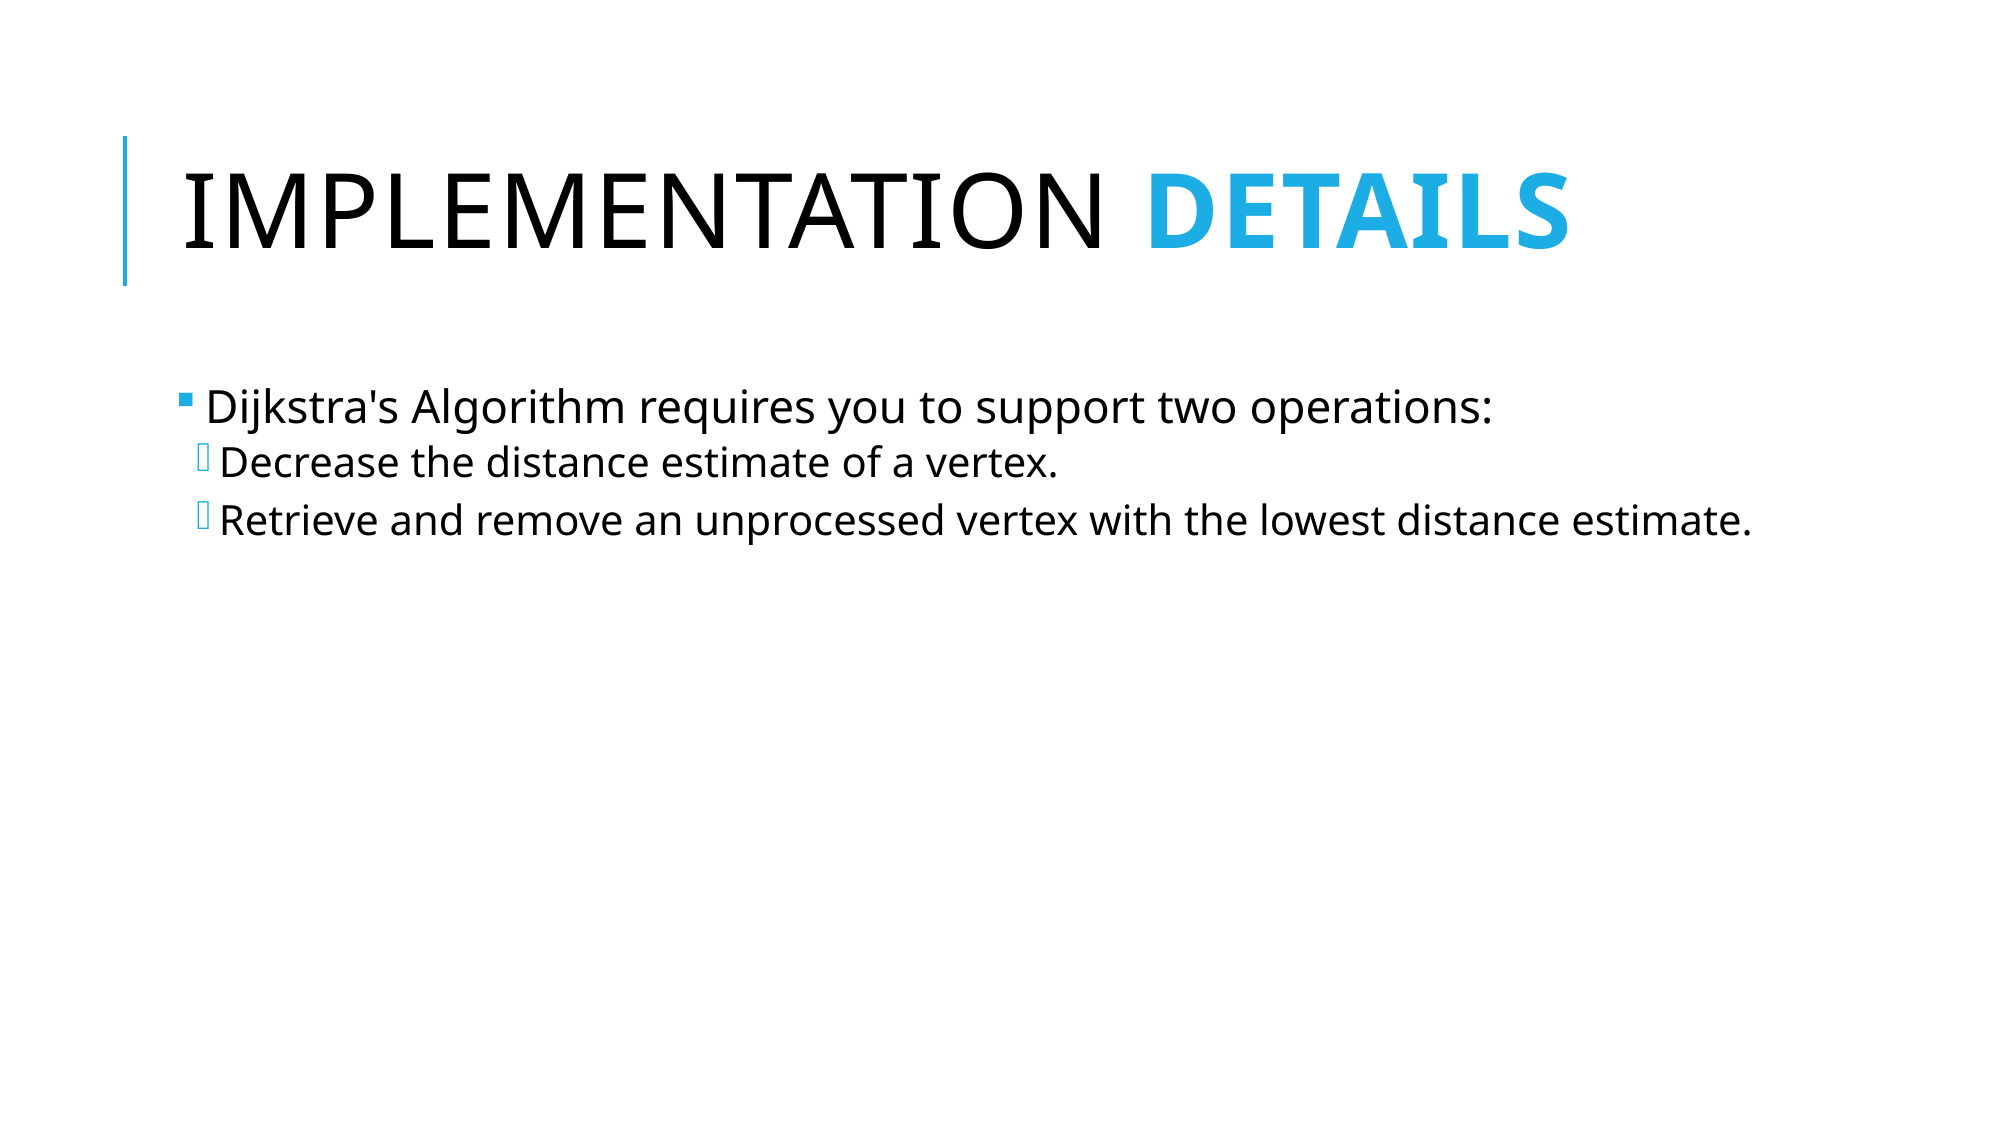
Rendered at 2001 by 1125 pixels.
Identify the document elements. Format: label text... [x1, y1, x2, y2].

title Implementation details [168, 96, 1763, 342]
list Dijkstra's Algorithm requires you to support two operations: Decrease the distance estimate of a vertex. Retrieve and remove an unprocessed vertex with the lowest distance estimate. [168, 376, 1763, 1037]
